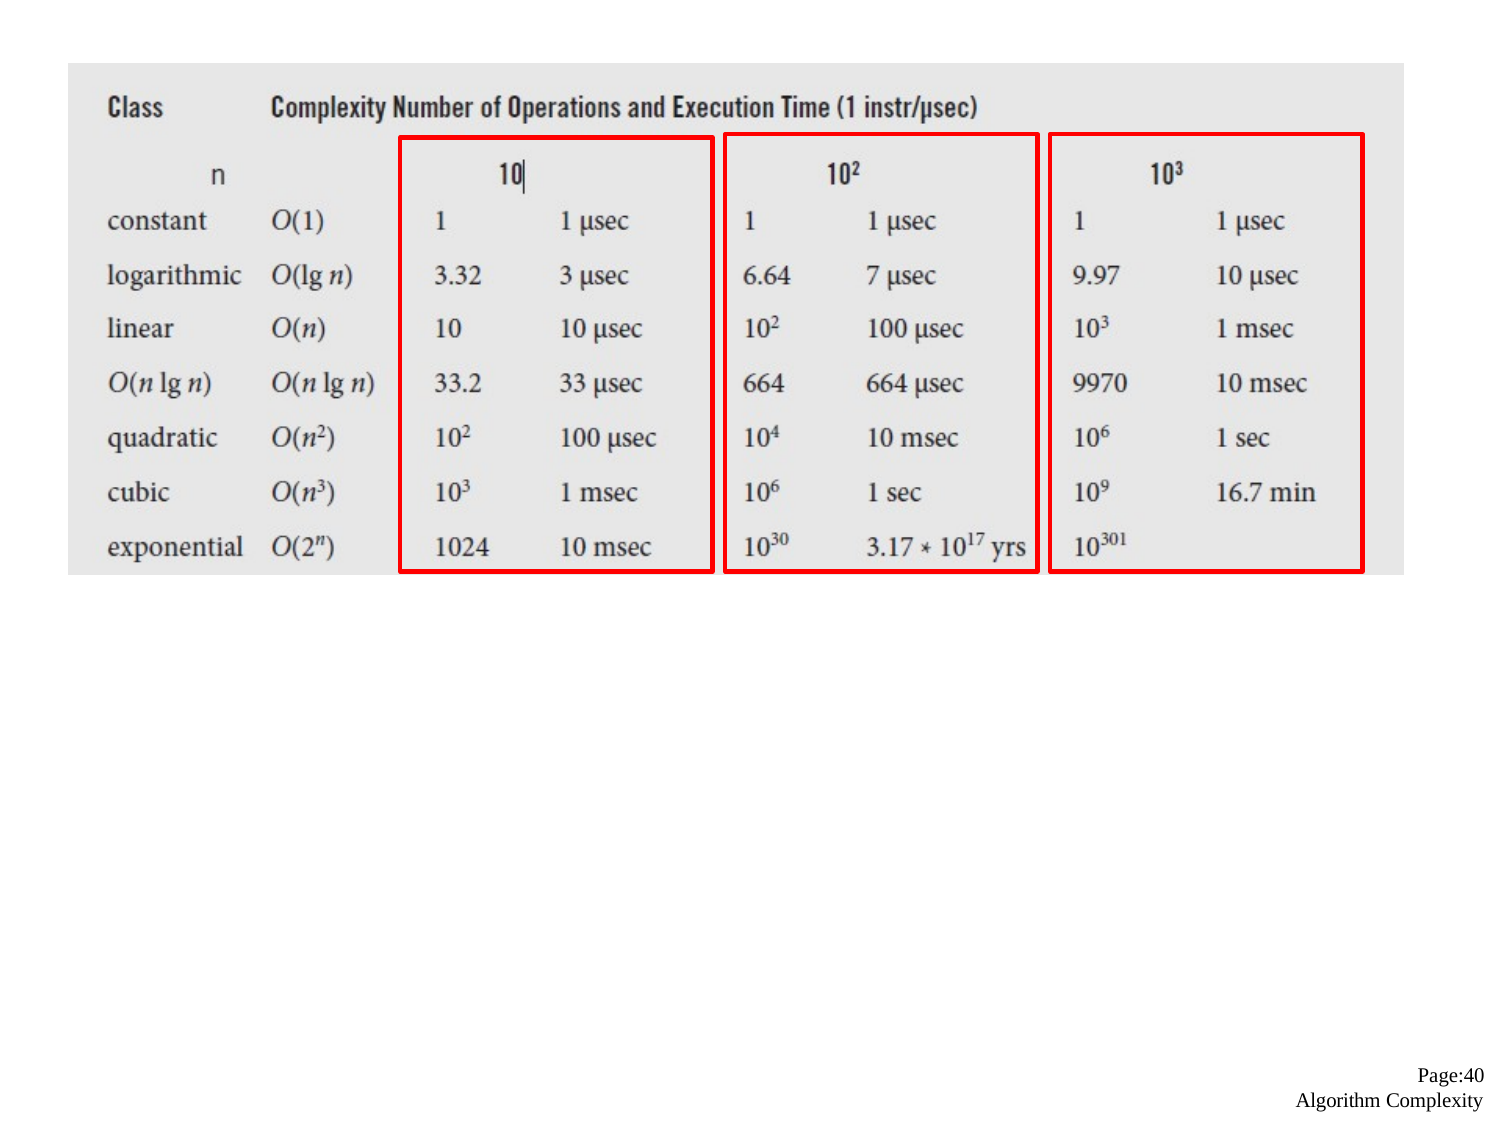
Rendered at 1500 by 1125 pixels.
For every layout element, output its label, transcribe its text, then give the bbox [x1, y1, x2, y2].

slide_number Page:40 Algorithm Complexity [1293, 1061, 1492, 1125]
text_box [68, 62, 1404, 576]
